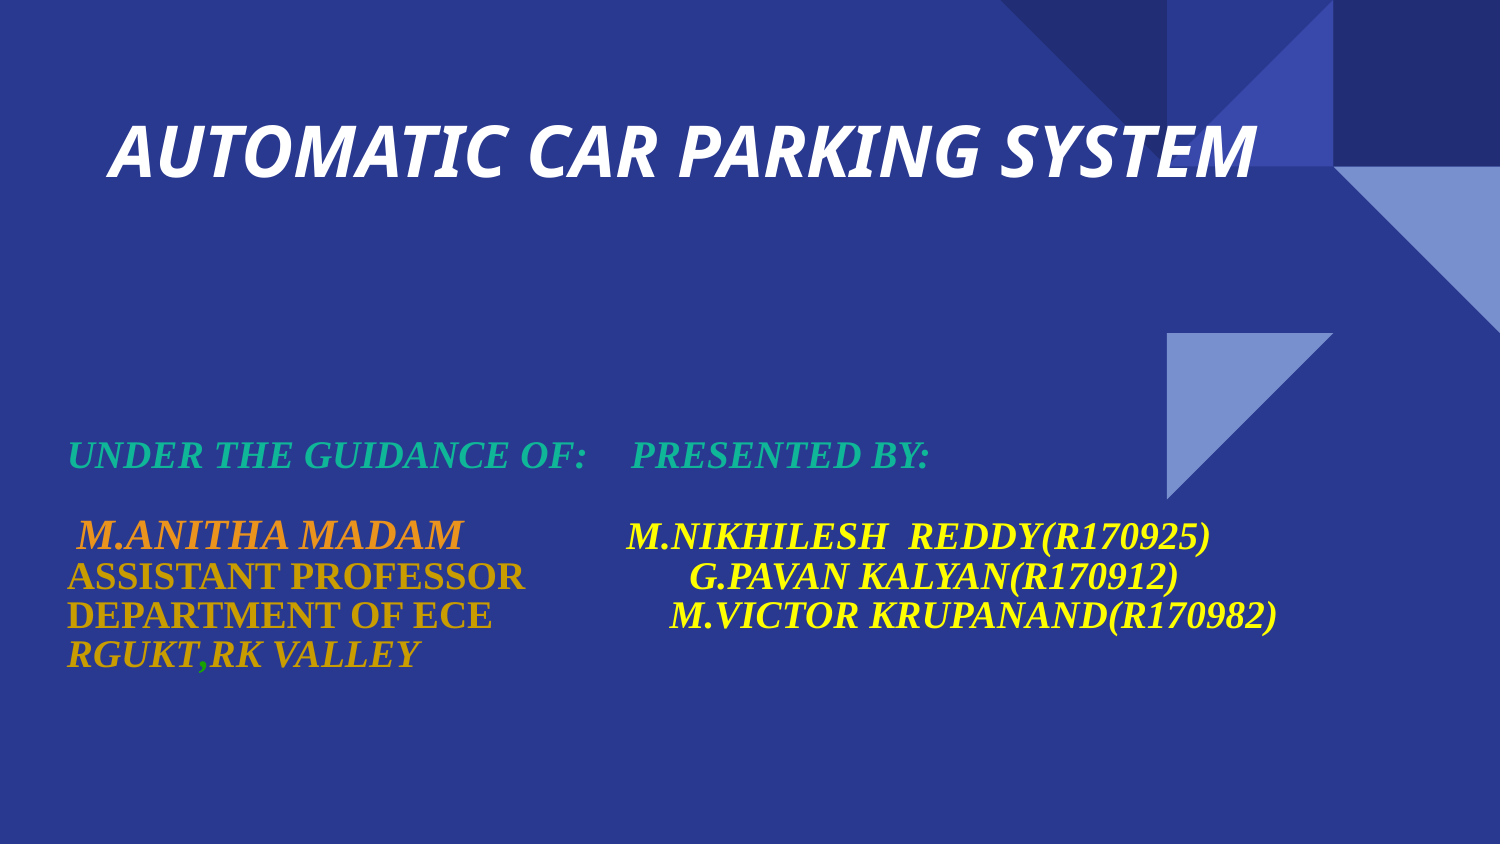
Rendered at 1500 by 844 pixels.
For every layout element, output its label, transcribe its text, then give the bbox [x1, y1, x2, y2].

text_box AUTOMATIC CAR PARKING SYSTEM [20, 83, 1480, 214]
text_box UNDER THE GUIDANCE OF: PRESENTED BY: M.ANITHA MADAM M.NIKHILESH REDDY(R170925) ASSISTANT PROFESSOR G.PAVAN KALYAN(R170912) DEPARTMENT OF ECE M.VICTOR KRUPANAND(R170982) RGUKT,RK VALLEY [52, 421, 1390, 793]
